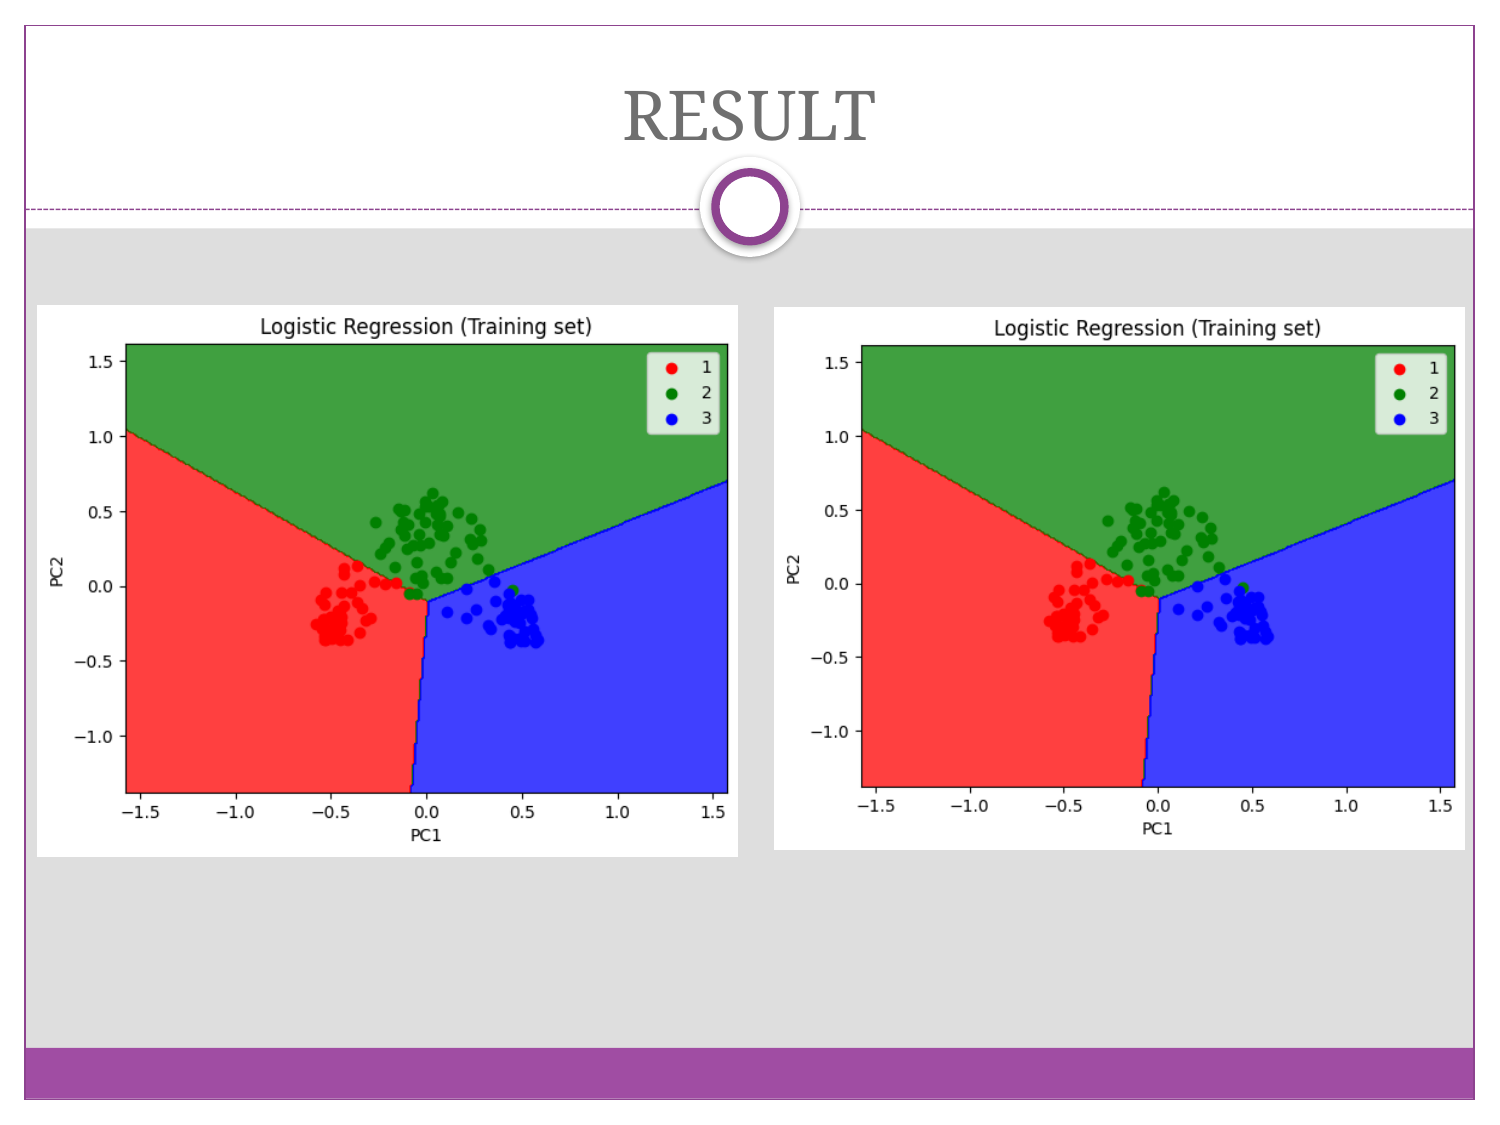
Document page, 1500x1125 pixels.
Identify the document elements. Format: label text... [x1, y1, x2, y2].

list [37, 304, 738, 857]
picture [774, 306, 1465, 851]
title RESULT [49, 37, 1450, 162]
